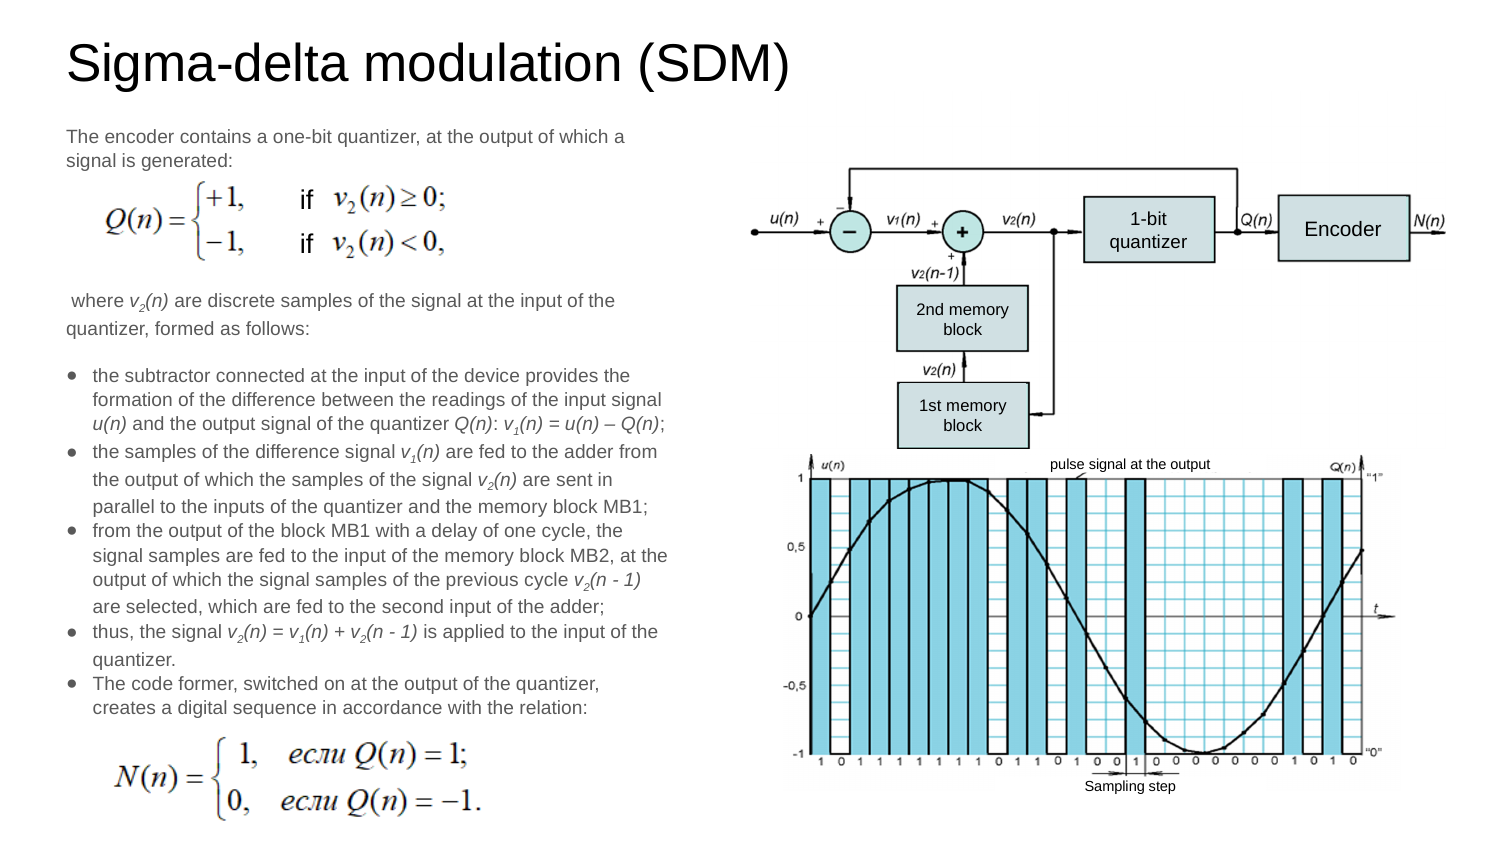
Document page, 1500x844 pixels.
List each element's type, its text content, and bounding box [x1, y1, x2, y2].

list The encoder contains a one-bit quantizer, at the output of which a signal is generated: where v2(n) are discrete samples of the signal at the input of the quantizer, formed as follows: the subtractor connected at the input of the device provides the formation of the difference between the readings of the input signal u(n) and the output signal of the quantizer Q(n): v1(n) = u(n) – Q(n); the samples of the difference signal v1(n) are fed to the adder from the output of which the samples of the signal v2(n) are sent in parallel to the inputs of the quantizer and the memory block MB1; from the output of the block MB1 with a delay of one cycle, the signal samples are fed to the input of the memory block MB2, at the output of which the signal samples of the previous cycle v2(n - 1) are selected, which are fed to the second input of the adder; thus, the signal v2(n) = v1(n) + v2(n - 1) is applied to the input of the quantizer. The code former, switched on at the output of the quantizer, creates a digital sequence in accordance with the relation: [51, 107, 684, 763]
picture [783, 454, 1401, 792]
picture [109, 731, 485, 827]
picture [100, 173, 450, 269]
picture [749, 91, 1447, 449]
title Sigma-delta modulation (SDM) [51, 13, 1449, 108]
